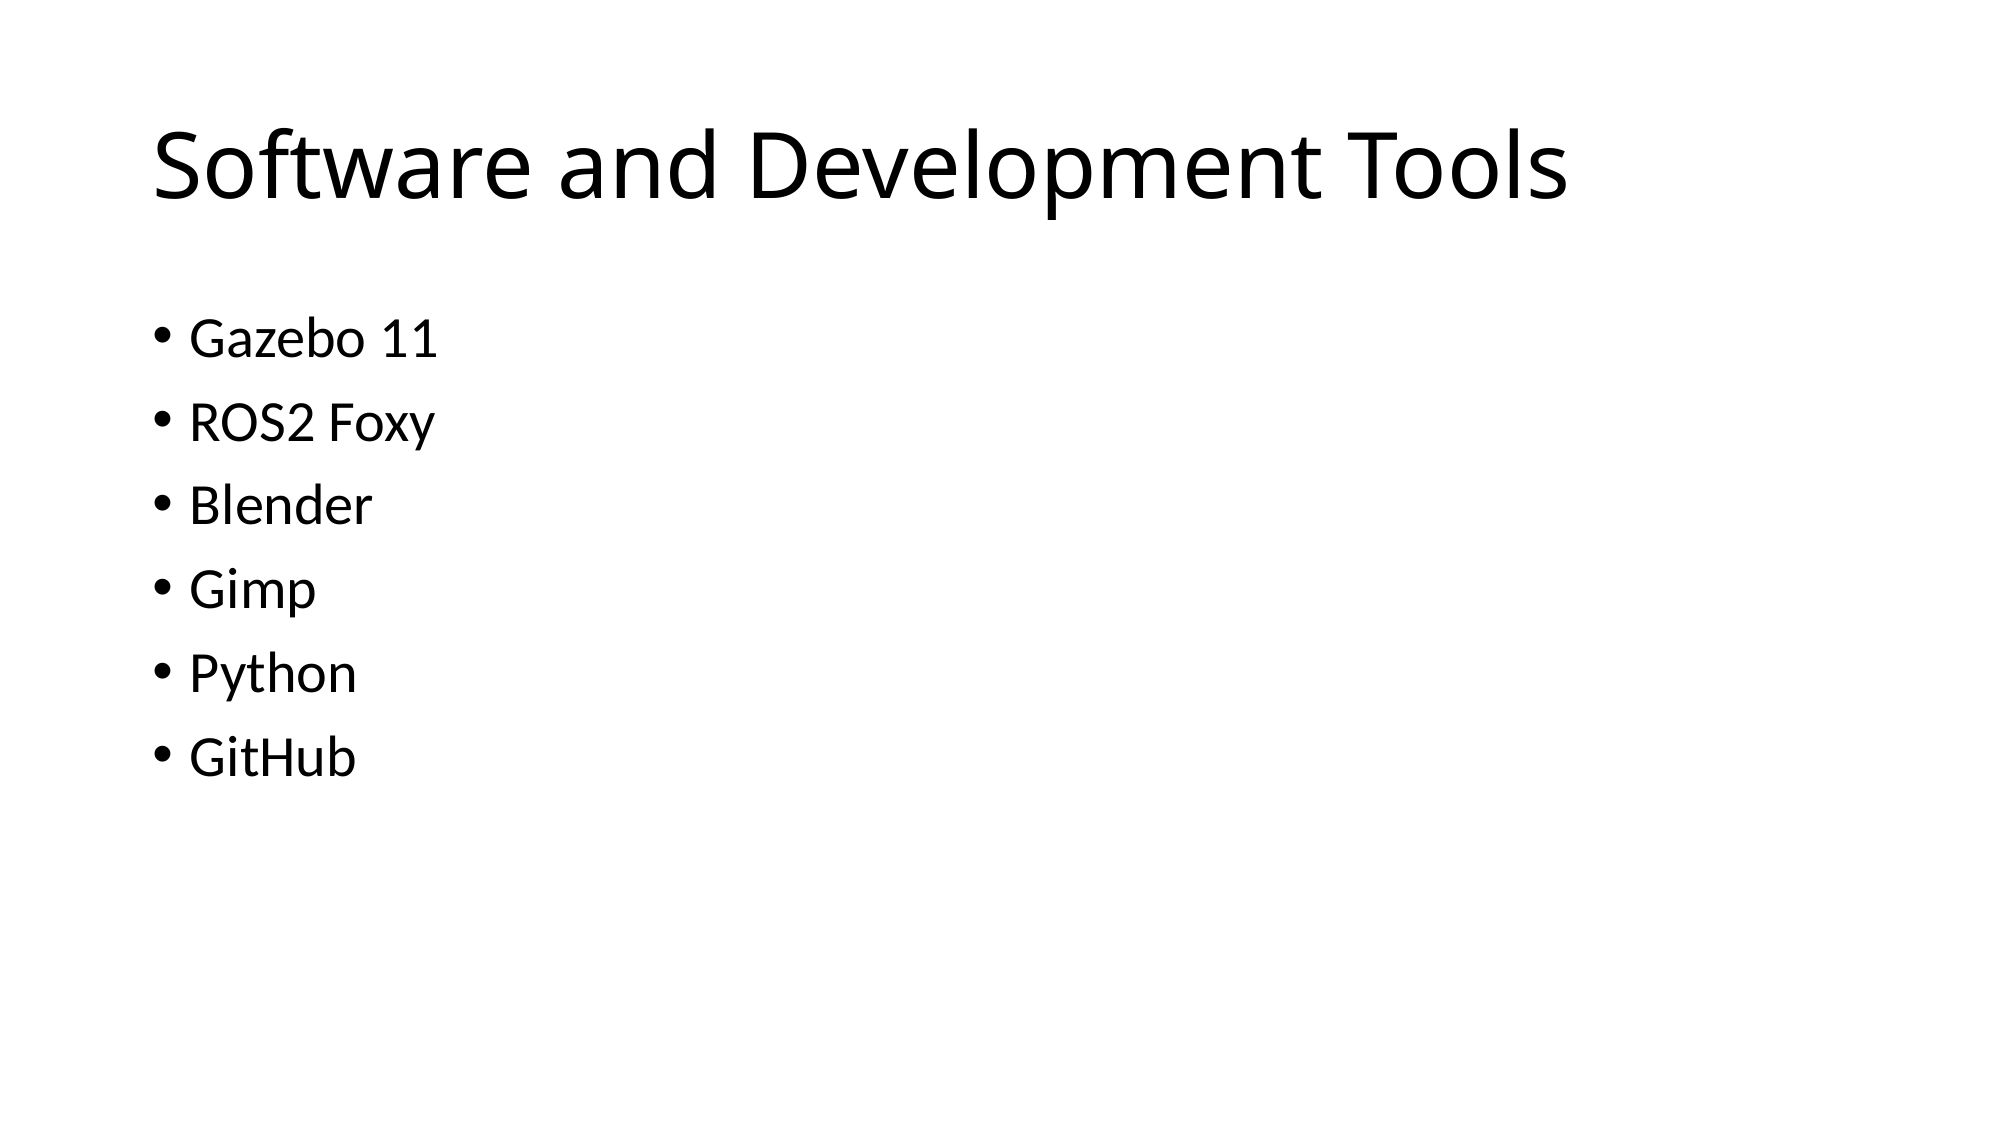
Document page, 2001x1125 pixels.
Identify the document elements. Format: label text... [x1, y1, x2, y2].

list Gazebo 11 ROS2 Foxy Blender Gimp Python GitHub [137, 299, 1863, 1014]
title Software and Development Tools [137, 59, 1863, 278]
